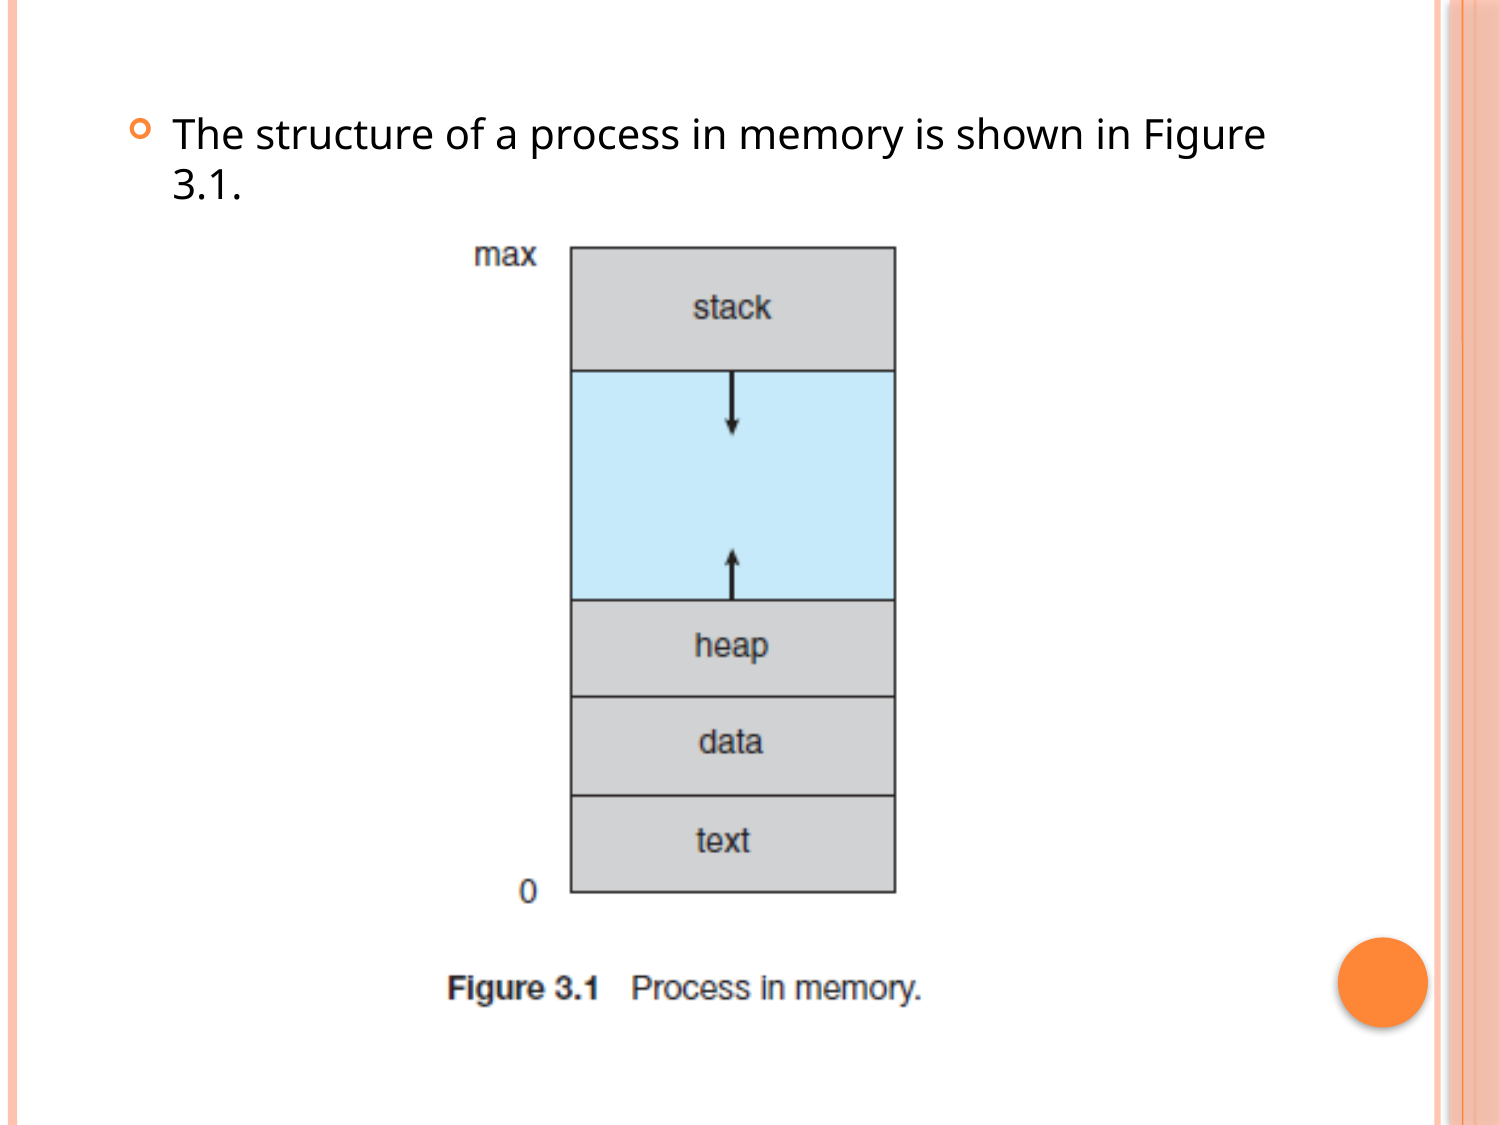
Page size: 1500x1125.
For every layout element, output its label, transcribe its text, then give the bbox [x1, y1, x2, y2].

picture [399, 199, 938, 1023]
list The structure of a process in memory is shown in Figure 3.1. [112, 100, 1338, 900]
